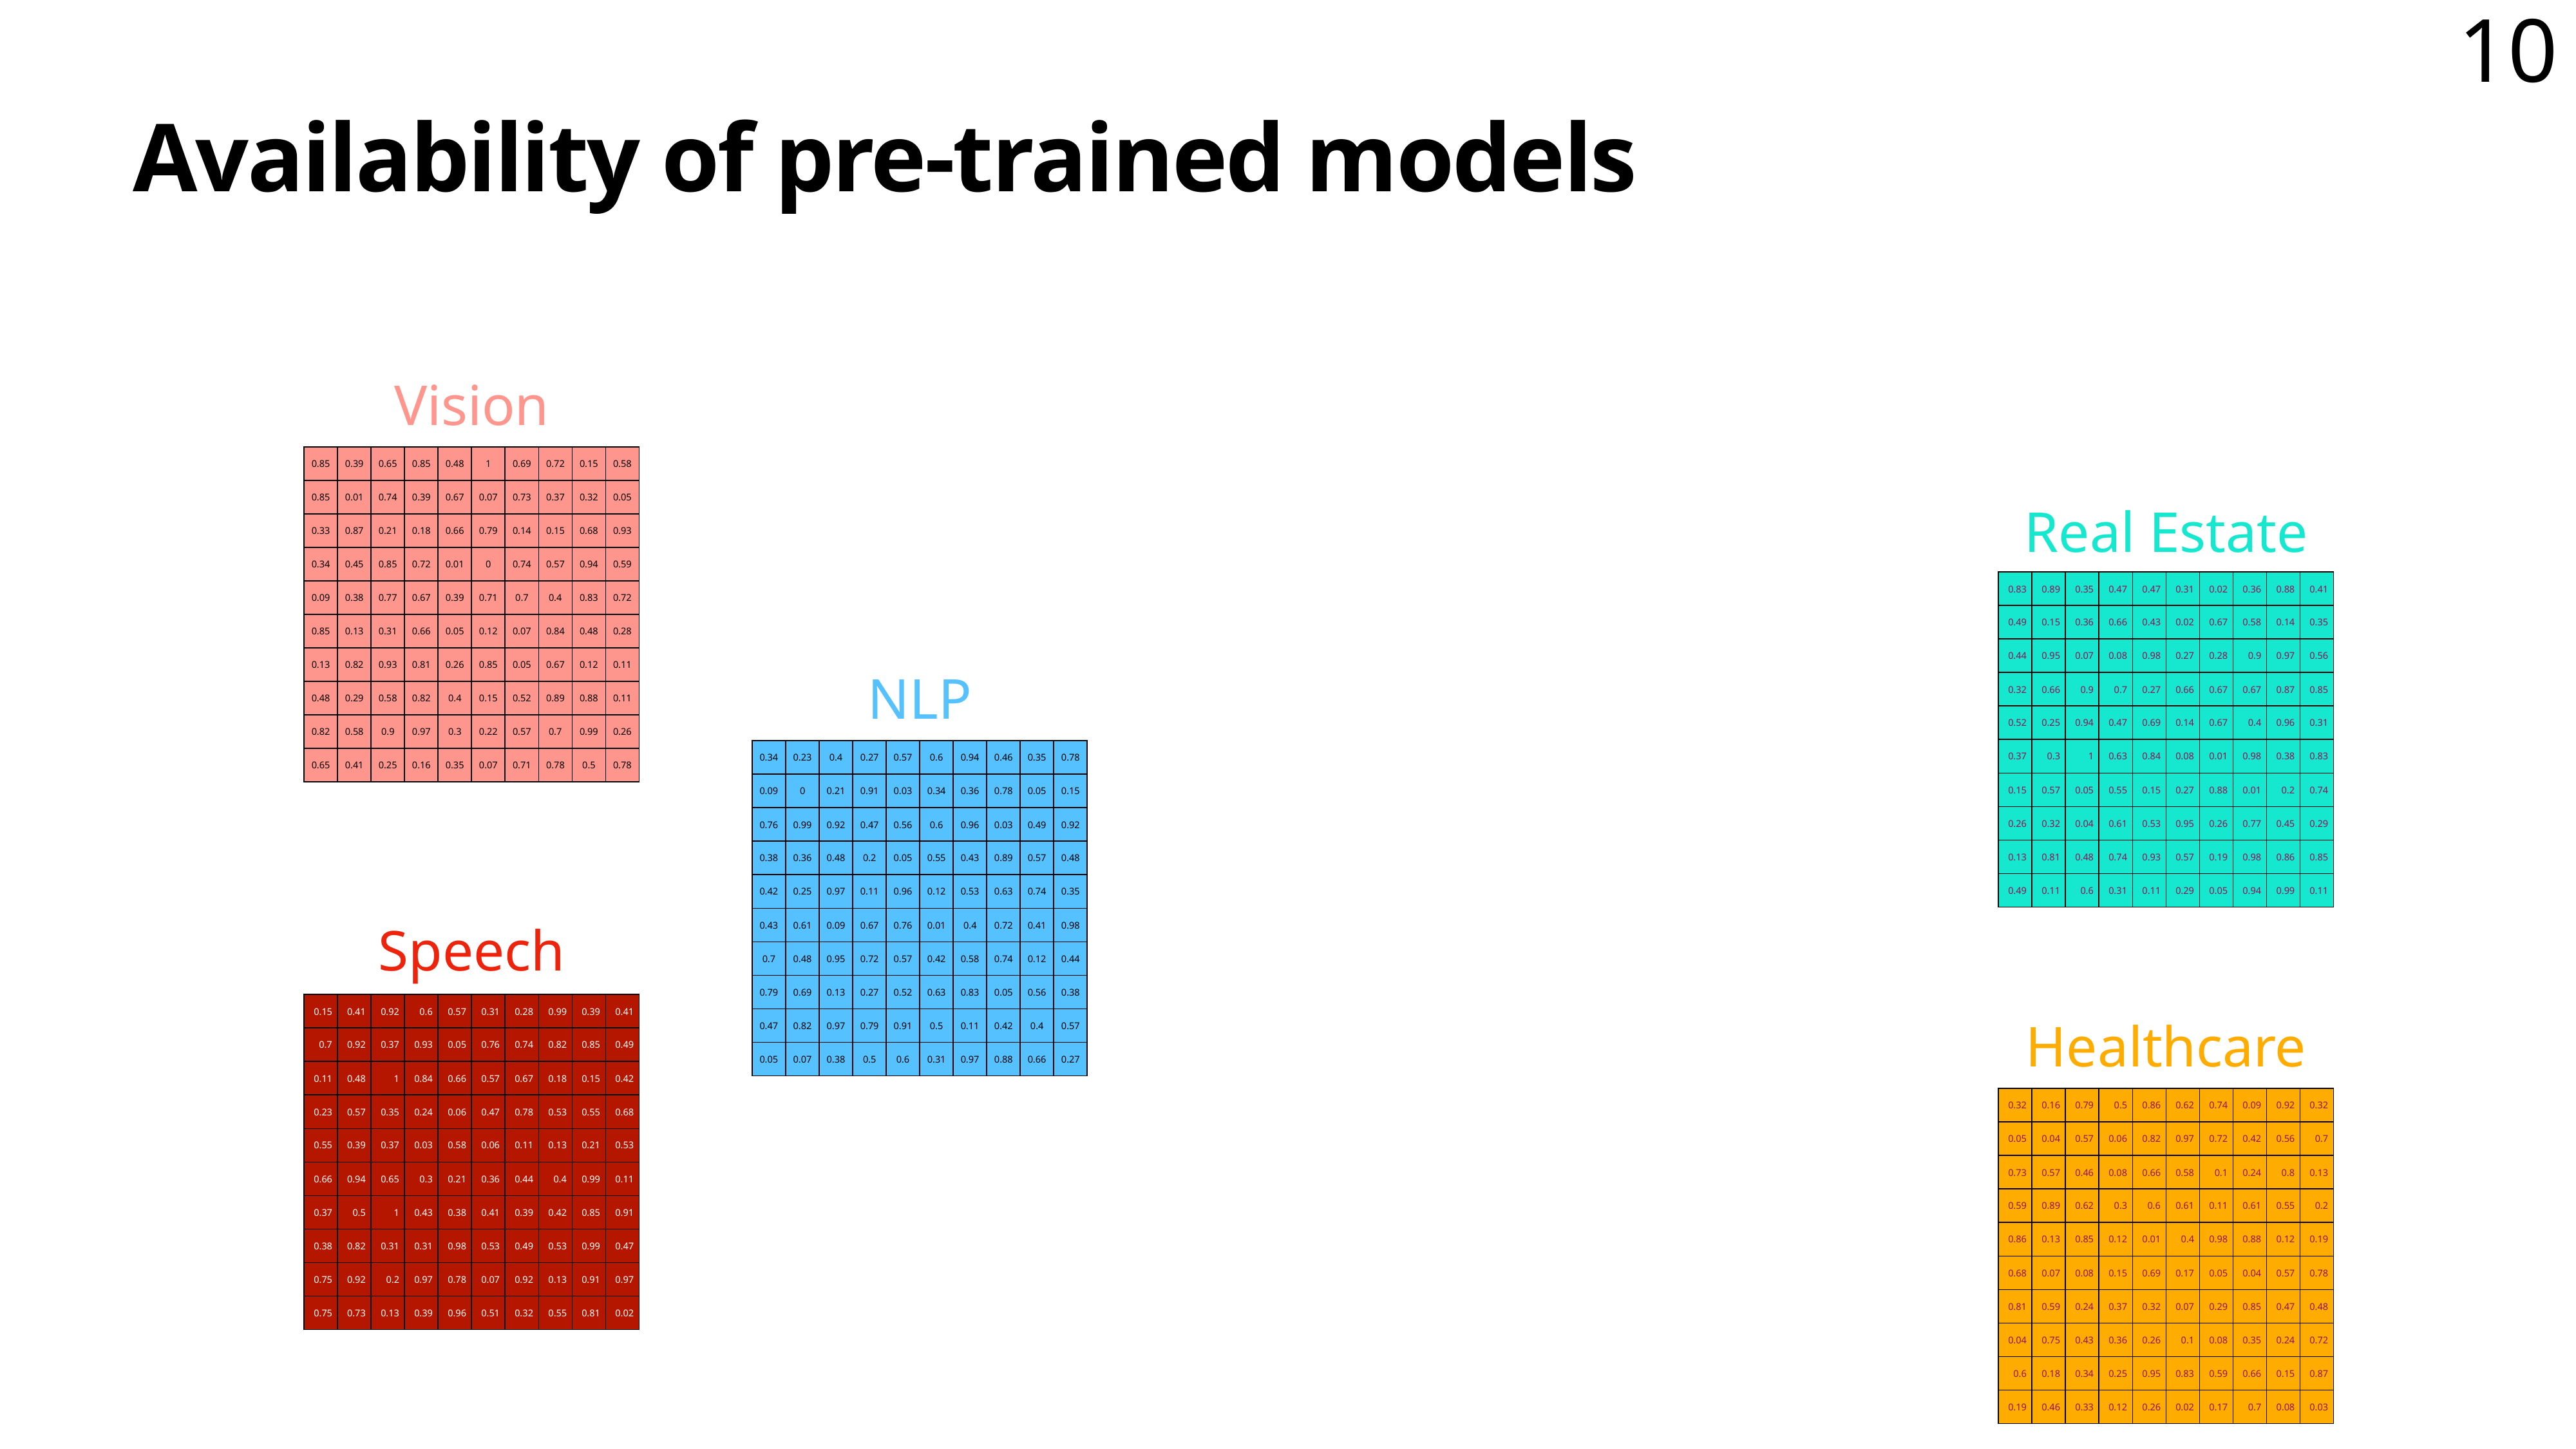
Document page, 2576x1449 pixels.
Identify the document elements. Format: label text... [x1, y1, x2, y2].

table_header 0.62 [2166, 1089, 2199, 1121]
table_cell 0.72 [606, 582, 639, 614]
table_cell 0.85 [2300, 840, 2333, 873]
table_header 0.65 [372, 448, 404, 480]
table_cell 0.5 [338, 1196, 370, 1229]
table_cell 0.98 [439, 1229, 471, 1262]
table_cell 0.73 [1999, 1156, 2031, 1188]
table_cell 0.59 [2032, 1290, 2065, 1323]
table_cell 0.75 [305, 1296, 337, 1329]
table_cell 0.17 [2166, 1256, 2199, 1289]
table_cell 0.88 [2233, 1223, 2266, 1256]
table_cell 0.35 [372, 1095, 404, 1128]
table_cell 0.05 [1999, 1122, 2031, 1155]
table_header 0.31 [2166, 573, 2199, 605]
table_cell 0.74 [987, 942, 1019, 975]
table_cell 0.15 [539, 515, 572, 547]
table_cell 0.37 [372, 1028, 404, 1061]
table_cell 0.05 [2200, 874, 2233, 907]
table_cell 0.03 [2300, 1390, 2333, 1423]
table_cell 0.6 [887, 1043, 919, 1075]
table_cell 0.15 [1054, 775, 1086, 807]
table_cell 0.95 [2032, 639, 2065, 672]
table_cell 0.35 [2300, 606, 2333, 638]
table_header 0.6 [920, 741, 952, 773]
table_cell 0.7 [2099, 673, 2132, 705]
table_cell 0.85 [2066, 1223, 2098, 1256]
table_cell 0.38 [439, 1196, 471, 1229]
table_header 0.57 [439, 995, 471, 1027]
table_cell 0.18 [405, 515, 437, 547]
table_cell 0.03 [405, 1129, 437, 1162]
table_cell 0.03 [887, 775, 919, 807]
table_cell 0.56 [2267, 1122, 2300, 1155]
table_cell 0.11 [305, 1062, 337, 1094]
table_header 0.47 [2133, 573, 2166, 605]
table_cell 0.42 [606, 1062, 639, 1094]
table_cell 0.84 [405, 1062, 437, 1094]
table_header 0.46 [987, 741, 1019, 773]
table_cell 0.8 [2267, 1156, 2300, 1188]
table_cell 0.12 [2099, 1223, 2132, 1256]
table_cell 0.91 [853, 775, 886, 807]
table_cell 0.56 [1021, 976, 1053, 1009]
table_cell 0.21 [372, 515, 404, 547]
table_cell 0.1 [2166, 1323, 2199, 1356]
table_cell 0.38 [1054, 976, 1086, 1009]
table_cell 0.79 [472, 515, 504, 547]
table_cell 0.84 [539, 615, 572, 647]
table_cell 0.66 [2032, 673, 2065, 705]
table_cell 0.13 [2300, 1156, 2333, 1188]
table_header 0.15 [573, 448, 605, 480]
table_cell 0.52 [887, 976, 919, 1009]
table_cell 0.12 [2267, 1223, 2300, 1256]
table_cell 0.6 [2066, 874, 2098, 907]
table_cell 0.07 [472, 749, 504, 781]
table_header 0.47 [2099, 573, 2132, 605]
table_cell 0.25 [2032, 706, 2065, 739]
table_cell 0.48 [338, 1062, 370, 1094]
table_cell 0.94 [573, 548, 605, 580]
table_header 0.92 [2267, 1089, 2300, 1121]
table_cell 0.74 [1021, 875, 1053, 908]
table_cell 0.12 [573, 649, 605, 681]
table_cell 0.24 [405, 1095, 437, 1128]
table_cell 0.61 [2099, 807, 2132, 840]
table_cell 0.09 [753, 775, 785, 807]
table_header 0.86 [2133, 1089, 2166, 1121]
table_cell 0.66 [439, 1062, 471, 1094]
table_cell 0.49 [506, 1229, 538, 1262]
table_cell 0.32 [2032, 807, 2065, 840]
table_cell 0.96 [439, 1296, 471, 1329]
table_cell 0.97 [405, 715, 437, 748]
table_cell 0.88 [573, 682, 605, 714]
table_cell 0.87 [338, 515, 370, 547]
table_cell 0.95 [2133, 1357, 2166, 1390]
table_cell 0.92 [820, 808, 852, 840]
table_cell 0.15 [2032, 606, 2065, 638]
table_cell 0.67 [2233, 673, 2266, 705]
table_cell 0.15 [2267, 1357, 2300, 1390]
table_cell 0.2 [2267, 773, 2300, 806]
table_cell 0.49 [1021, 808, 1053, 840]
table_cell 0.15 [1999, 773, 2031, 806]
table_cell 0.27 [2133, 673, 2166, 705]
table_cell 0.61 [2233, 1189, 2266, 1222]
table_cell 0.18 [2032, 1357, 2065, 1390]
table_cell 0.38 [820, 1043, 852, 1075]
table_header 0.02 [2200, 573, 2233, 605]
table_cell 0.6 [920, 808, 952, 840]
table_header 1 [472, 448, 504, 480]
table_cell 0.11 [853, 875, 886, 908]
table_cell 0.57 [1021, 842, 1053, 874]
table_header 0.85 [405, 448, 437, 480]
table_header 0.92 [372, 995, 404, 1027]
table_cell 0.72 [2300, 1323, 2333, 1356]
table_cell 0.58 [372, 682, 404, 714]
table_cell 0.96 [954, 808, 986, 840]
table_cell 0.55 [2099, 773, 2132, 806]
table_cell 0.49 [1999, 606, 2031, 638]
table_cell 0.72 [405, 548, 437, 580]
table_cell 0.01 [338, 481, 370, 513]
table_cell 0.04 [2032, 1122, 2065, 1155]
text_box Real Estate [2019, 491, 2314, 569]
table_cell 0.44 [1999, 639, 2031, 672]
table_cell 0.26 [1999, 807, 2031, 840]
table_cell 0.52 [1999, 706, 2031, 739]
table_cell 0.15 [2133, 773, 2166, 806]
table_cell 0.7 [2233, 1390, 2266, 1423]
table_cell 0.53 [472, 1229, 504, 1262]
table_cell 0.68 [1999, 1256, 2031, 1289]
table_header 0.89 [2032, 573, 2065, 605]
table_cell 0.21 [820, 775, 852, 807]
table_cell 0.94 [2233, 874, 2266, 907]
table_cell 0.26 [2200, 807, 2233, 840]
table_header 0.34 [753, 741, 785, 773]
table_header 0.41 [338, 995, 370, 1027]
table_cell 0.32 [573, 481, 605, 513]
table_cell 0.37 [2099, 1290, 2132, 1323]
table_cell 1 [2066, 740, 2098, 773]
table_cell 0.65 [305, 749, 337, 781]
table_cell 0.53 [954, 875, 986, 908]
table_cell 0 [472, 548, 504, 580]
table_cell 0.47 [753, 1009, 785, 1042]
table_cell 0.48 [2066, 840, 2098, 873]
table_cell 0.47 [2267, 1290, 2300, 1323]
table_cell 0.08 [2200, 1323, 2233, 1356]
table_cell 0.91 [887, 1009, 919, 1042]
table_cell 0.05 [887, 842, 919, 874]
table_cell 0.67 [405, 582, 437, 614]
text_box Speech [373, 910, 571, 987]
table_cell 0.49 [1999, 874, 2031, 907]
table_cell 0.48 [820, 842, 852, 874]
table_cell 0.33 [305, 515, 337, 547]
table_cell 0.57 [2032, 773, 2065, 806]
table_cell 0.82 [2133, 1122, 2166, 1155]
table_cell 0.41 [338, 749, 370, 781]
table_cell 0.57 [2032, 1156, 2065, 1188]
table_cell 0.88 [2200, 773, 2233, 806]
table_cell 0.05 [753, 1043, 785, 1075]
table_cell 0.2 [372, 1263, 404, 1296]
table_cell 0.58 [439, 1129, 471, 1162]
table_cell 0.12 [472, 615, 504, 647]
table_cell 0.29 [2300, 807, 2333, 840]
table_cell 0.61 [2166, 1189, 2199, 1222]
table_cell 0.31 [2300, 706, 2333, 739]
table_cell 0.05 [439, 615, 471, 647]
table_cell 0.66 [2099, 606, 2132, 638]
table_cell 0.34 [2066, 1357, 2098, 1390]
table_cell 0.19 [2200, 840, 2233, 873]
table_cell 0.71 [472, 582, 504, 614]
table_cell 0.14 [2267, 606, 2300, 638]
table_cell 0.49 [606, 1028, 639, 1061]
table_cell 0.53 [539, 1229, 572, 1262]
table_cell 0.66 [2166, 673, 2199, 705]
table_cell 0.86 [2267, 840, 2300, 873]
table_cell 0.4 [539, 1162, 572, 1195]
table_cell 0.95 [820, 942, 852, 975]
table_cell 0.08 [2099, 639, 2132, 672]
table_header 0.94 [954, 741, 986, 773]
table_cell 0.42 [753, 875, 785, 908]
table_cell 0.13 [372, 1296, 404, 1329]
table_cell 0.79 [753, 976, 785, 1009]
table_cell 0.66 [439, 515, 471, 547]
table_cell 0.3 [2032, 740, 2065, 773]
table_cell 0.38 [338, 582, 370, 614]
table_cell 0.15 [472, 682, 504, 714]
table_cell 0.39 [405, 481, 437, 513]
table_header 0.15 [305, 995, 337, 1027]
table_cell 0.07 [2066, 639, 2098, 672]
table_cell 0.72 [987, 909, 1019, 942]
text_box NLP [862, 658, 978, 735]
table_cell 0.94 [338, 1162, 370, 1195]
table_cell 0.78 [539, 749, 572, 781]
text_box Vision [388, 365, 555, 442]
table_cell 0.59 [1999, 1189, 2031, 1222]
table_cell 0.41 [1021, 909, 1053, 942]
table_cell 0.1 [2200, 1156, 2233, 1188]
table_cell 0.39 [405, 1296, 437, 1329]
table_cell 0.31 [372, 615, 404, 647]
table_cell 0.57 [2066, 1122, 2098, 1155]
table_cell 0.67 [539, 649, 572, 681]
table_cell 0.56 [887, 808, 919, 840]
table_cell 0.98 [2200, 1223, 2233, 1256]
table_cell 0.76 [753, 808, 785, 840]
table_cell 0.43 [753, 909, 785, 942]
table_cell 0.13 [539, 1129, 572, 1162]
table_header 0.35 [2066, 573, 2098, 605]
table_cell 0.27 [2166, 639, 2199, 672]
table_cell 0.77 [2233, 807, 2266, 840]
table_cell 0.86 [1999, 1223, 2031, 1256]
table_header 0.28 [506, 995, 538, 1027]
table_cell 0.25 [786, 875, 819, 908]
table_header 0.69 [506, 448, 538, 480]
table_cell 0.74 [2099, 840, 2132, 873]
table_cell 0.06 [472, 1129, 504, 1162]
table_cell 0.74 [506, 548, 538, 580]
table_cell 0.48 [2300, 1290, 2333, 1323]
table_cell 0.67 [2200, 606, 2233, 638]
table_cell 0.92 [338, 1028, 370, 1061]
table_cell 0.84 [2133, 740, 2166, 773]
table_cell 0.34 [305, 548, 337, 580]
table_cell 0.47 [853, 808, 886, 840]
table_cell 0.99 [2267, 874, 2300, 907]
table_cell 0.26 [606, 715, 639, 748]
table_cell 0.01 [2200, 740, 2233, 773]
table_cell 0.63 [2099, 740, 2132, 773]
table_cell 0.06 [2099, 1122, 2132, 1155]
table_cell 0.48 [573, 615, 605, 647]
table_cell 0.73 [506, 481, 538, 513]
table_cell 0.11 [2133, 874, 2166, 907]
table_cell 0.17 [2200, 1390, 2233, 1423]
table_cell 0.35 [439, 749, 471, 781]
table_cell 0.67 [439, 481, 471, 513]
table_cell 0.66 [2133, 1156, 2166, 1188]
table_header 0.85 [305, 448, 337, 480]
table_cell 0.74 [372, 481, 404, 513]
table_cell 0.13 [820, 976, 852, 1009]
table_cell 0.4 [954, 909, 986, 942]
table_cell 0.37 [305, 1196, 337, 1229]
table_cell 0.58 [2166, 1156, 2199, 1188]
table_cell 0.05 [2066, 773, 2098, 806]
table_cell 0.59 [2200, 1357, 2233, 1390]
table_cell 0.07 [786, 1043, 819, 1075]
table_cell 0.97 [2267, 639, 2300, 672]
table_cell 0.28 [2200, 639, 2233, 672]
table_cell 0.5 [920, 1009, 952, 1042]
table_cell 0.19 [1999, 1390, 2031, 1423]
table_cell 0.08 [2166, 740, 2199, 773]
table_cell 0.69 [2133, 706, 2166, 739]
table_cell 0.97 [405, 1263, 437, 1296]
table_cell 0.91 [573, 1263, 605, 1296]
table_cell 0.77 [372, 582, 404, 614]
table_cell 0.93 [372, 649, 404, 681]
table_cell 0.76 [887, 909, 919, 942]
table_cell 0.98 [2233, 740, 2266, 773]
table_cell 0.57 [887, 942, 919, 975]
table_cell 0.2 [853, 842, 886, 874]
table_cell 0.81 [405, 649, 437, 681]
table_cell 0.26 [439, 649, 471, 681]
table_cell 0.16 [405, 749, 437, 781]
table_cell 0.13 [305, 649, 337, 681]
table_cell 0.36 [954, 775, 986, 807]
table_cell 0.9 [2233, 639, 2266, 672]
table_cell 0.69 [2133, 1256, 2166, 1289]
table_cell 0.93 [405, 1028, 437, 1061]
text_box Healthcare [2020, 1007, 2312, 1084]
table_cell 0.66 [2233, 1357, 2266, 1390]
table_header 0.32 [2300, 1089, 2333, 1121]
table_cell 0.05 [439, 1028, 471, 1061]
table_cell 0.37 [539, 481, 572, 513]
table_cell 0.31 [405, 1229, 437, 1262]
table_cell 0.81 [573, 1296, 605, 1329]
table_cell 0.4 [2233, 706, 2266, 739]
table_cell 0.9 [372, 715, 404, 748]
table_cell 0.52 [506, 682, 538, 714]
table_cell 0.26 [2133, 1390, 2166, 1423]
table_cell 0.11 [606, 1162, 639, 1195]
table_cell 0.58 [2233, 606, 2266, 638]
table_cell 0.4 [1021, 1009, 1053, 1042]
table_cell 0.59 [606, 548, 639, 580]
table_cell 0.07 [472, 481, 504, 513]
table_cell 0.29 [338, 682, 370, 714]
table_cell 0.55 [539, 1296, 572, 1329]
table_cell 0.67 [2200, 673, 2233, 705]
table_cell 0.11 [2300, 874, 2333, 907]
table_cell 0.04 [1999, 1323, 2031, 1356]
table_cell 0.24 [2267, 1323, 2300, 1356]
table_cell 0.26 [2133, 1323, 2166, 1356]
table_cell 0.83 [573, 582, 605, 614]
table_cell 0.99 [573, 715, 605, 748]
table_cell 0.57 [338, 1095, 370, 1128]
table_cell 0.05 [506, 649, 538, 681]
table_cell 0.57 [506, 715, 538, 748]
table_cell 0.02 [2166, 606, 2199, 638]
table_cell 0.36 [2099, 1323, 2132, 1356]
table_cell 0.87 [2267, 673, 2300, 705]
table_header 0.6 [405, 995, 437, 1027]
table_cell 0.78 [439, 1263, 471, 1296]
table_cell 0.72 [853, 942, 886, 975]
table_cell 0.29 [2166, 874, 2199, 907]
table_cell 0.76 [472, 1028, 504, 1061]
table_cell 0.92 [338, 1263, 370, 1296]
table_cell 0.9 [2066, 673, 2098, 705]
table_cell 0.82 [786, 1009, 819, 1042]
table_cell 0.01 [920, 909, 952, 942]
table_cell 1 [372, 1062, 404, 1094]
table_cell 0.7 [539, 715, 572, 748]
table_cell 0.08 [2267, 1390, 2300, 1423]
table_cell 0.5 [573, 749, 605, 781]
table_cell 0.99 [786, 808, 819, 840]
table_header 0.27 [853, 741, 886, 773]
table_cell 0.57 [2166, 840, 2199, 873]
table_cell 0.48 [1054, 842, 1086, 874]
table_cell 0.85 [305, 481, 337, 513]
table_header 0.36 [2233, 573, 2266, 605]
table_cell 0.43 [2066, 1323, 2098, 1356]
table_cell 0.13 [338, 615, 370, 647]
table_cell 0.66 [1021, 1043, 1053, 1075]
table_cell 0.75 [305, 1263, 337, 1296]
table_cell 0.34 [920, 775, 952, 807]
text_box [2288, 0, 2576, 119]
table_cell 0.33 [2066, 1390, 2098, 1423]
table_cell 0.45 [2267, 807, 2300, 840]
table_header 0.31 [472, 995, 504, 1027]
table_cell 0.57 [1054, 1009, 1086, 1042]
table_cell 0.78 [606, 749, 639, 781]
table_cell 0.07 [506, 615, 538, 647]
table_cell 0.95 [2166, 807, 2199, 840]
table_header 0.5 [2099, 1089, 2132, 1121]
table_cell 0.81 [1999, 1290, 2031, 1323]
table_cell 0.15 [2099, 1256, 2132, 1289]
table_header 0.58 [606, 448, 639, 480]
table_cell 0.21 [439, 1162, 471, 1195]
table_cell 0.7 [506, 582, 538, 614]
table_cell 0.51 [472, 1296, 504, 1329]
table_cell 0.45 [338, 548, 370, 580]
table_cell 0.3 [2099, 1189, 2132, 1222]
table_header 0.35 [1021, 741, 1053, 773]
table_cell 0.82 [405, 682, 437, 714]
table_cell 0.53 [606, 1129, 639, 1162]
table_cell 0.36 [472, 1162, 504, 1195]
table_cell 0.85 [2300, 673, 2333, 705]
table_cell 0.57 [539, 548, 572, 580]
table_cell 0.01 [439, 548, 471, 580]
table_cell 0.36 [786, 842, 819, 874]
table_cell 0.74 [2300, 773, 2333, 806]
table_cell 0.94 [2066, 706, 2098, 739]
table_cell 0.42 [2233, 1122, 2266, 1155]
table_cell 0.38 [305, 1229, 337, 1262]
table_cell 0.63 [987, 875, 1019, 908]
table_cell 0.99 [573, 1229, 605, 1262]
table_cell 0.68 [606, 1095, 639, 1128]
table_cell 0.6 [2133, 1189, 2166, 1222]
table_cell 0.81 [2032, 840, 2065, 873]
table_header 0.88 [2267, 573, 2300, 605]
table_cell 0.78 [2300, 1256, 2333, 1289]
table_cell 0.01 [2233, 773, 2266, 806]
table_cell 0.93 [606, 515, 639, 547]
table_cell 1 [372, 1196, 404, 1229]
table_cell 0.78 [987, 775, 1019, 807]
table_cell 0.4 [439, 682, 471, 714]
table_cell 0.11 [606, 649, 639, 681]
table_cell 0.13 [1999, 840, 2031, 873]
table_cell 0.99 [573, 1162, 605, 1195]
table_cell 0.42 [539, 1196, 572, 1229]
table_cell 0.53 [2133, 807, 2166, 840]
table_cell 0.68 [573, 515, 605, 547]
table_cell 0.83 [2166, 1357, 2199, 1390]
table_cell 0.36 [2066, 606, 2098, 638]
table_cell 0.7 [2300, 1122, 2333, 1155]
table_cell 0.57 [2267, 1256, 2300, 1289]
table_cell 0.85 [573, 1196, 605, 1229]
table_cell 0.01 [2133, 1223, 2166, 1256]
table_cell 0.85 [372, 548, 404, 580]
table_cell 0.82 [338, 649, 370, 681]
table_header 0.23 [786, 741, 819, 773]
table_cell 0.57 [472, 1062, 504, 1094]
table_cell 0.83 [2300, 740, 2333, 773]
table_cell 0.24 [2233, 1156, 2266, 1188]
table_cell 0.23 [305, 1095, 337, 1128]
table_cell 0.56 [2300, 639, 2333, 672]
table_cell 0.3 [405, 1162, 437, 1195]
table_cell 0.74 [506, 1028, 538, 1061]
table_header 0.48 [439, 448, 471, 480]
table_cell 0.05 [987, 976, 1019, 1009]
table_cell 0.42 [920, 942, 952, 975]
table_cell 0.91 [606, 1196, 639, 1229]
table_cell 0.08 [2066, 1256, 2098, 1289]
table_cell 0.24 [2066, 1290, 2098, 1323]
table_cell 0.43 [2133, 606, 2166, 638]
table_cell 0.11 [506, 1129, 538, 1162]
table_cell 0.48 [305, 682, 337, 714]
table_cell 0.32 [1999, 673, 2031, 705]
table_cell 0.05 [606, 481, 639, 513]
table_cell 0.13 [2032, 1223, 2065, 1256]
table_cell 0.15 [573, 1062, 605, 1094]
table_cell 0.31 [2099, 874, 2132, 907]
table_header 0.39 [573, 995, 605, 1027]
table_cell 0.39 [439, 582, 471, 614]
table_cell 0.14 [2166, 706, 2199, 739]
table_cell 0.97 [2166, 1122, 2199, 1155]
table_cell 0.92 [506, 1263, 538, 1296]
table_cell 0.85 [573, 1028, 605, 1061]
table_cell 0.7 [753, 942, 785, 975]
table_cell 0.11 [606, 682, 639, 714]
table_cell 0.18 [539, 1062, 572, 1094]
table_cell 0.58 [338, 715, 370, 748]
table_cell 0.2 [2300, 1189, 2333, 1222]
table_cell 0.27 [1054, 1043, 1086, 1075]
table_cell 0.11 [2200, 1189, 2233, 1222]
table_cell 0.58 [954, 942, 986, 975]
table_cell 0.29 [2200, 1290, 2233, 1323]
table_cell 0.38 [2267, 740, 2300, 773]
table_cell 0.05 [1021, 775, 1053, 807]
table_cell 0.44 [506, 1162, 538, 1195]
table_cell 0.04 [2066, 807, 2098, 840]
table_cell 0.11 [954, 1009, 986, 1042]
table_cell 0.92 [1054, 808, 1086, 840]
table_cell 0.25 [2099, 1357, 2132, 1390]
table_header 0.16 [2032, 1089, 2065, 1121]
table_cell 0.55 [305, 1129, 337, 1162]
table_cell 0.07 [472, 1263, 504, 1296]
table_cell 0.27 [2166, 773, 2199, 806]
table_cell 0.46 [2032, 1390, 2065, 1423]
table_cell 0.31 [372, 1229, 404, 1262]
table_cell 0.07 [2166, 1290, 2199, 1323]
table_header 0.4 [820, 741, 852, 773]
table_cell 0.53 [539, 1095, 572, 1128]
table_cell 0.44 [1054, 942, 1086, 975]
table_cell 0.31 [920, 1043, 952, 1075]
table_cell 0.96 [887, 875, 919, 908]
table_cell 0.22 [472, 715, 504, 748]
table_cell 0.37 [1999, 740, 2031, 773]
table_cell 0.43 [405, 1196, 437, 1229]
table_cell 0.75 [2032, 1323, 2065, 1356]
table_header 0.32 [1999, 1089, 2031, 1121]
table_cell 0.85 [305, 615, 337, 647]
table_cell 0.46 [2066, 1156, 2098, 1188]
title Availability of pre-trained models [127, 113, 2449, 266]
table_cell 0.82 [539, 1028, 572, 1061]
table_cell 0.37 [372, 1129, 404, 1162]
table_cell 0.69 [786, 976, 819, 1009]
table_cell 0.21 [573, 1129, 605, 1162]
table_cell 0.72 [2200, 1122, 2233, 1155]
table_cell 0.06 [439, 1095, 471, 1128]
table_cell 0.07 [2032, 1256, 2065, 1289]
table_cell 0.82 [305, 715, 337, 748]
table_cell 0.65 [372, 1162, 404, 1195]
table_cell 0.87 [2300, 1357, 2333, 1390]
table_cell 0.19 [2300, 1223, 2333, 1256]
table_cell 0.02 [2166, 1390, 2199, 1423]
table_cell 0.63 [920, 976, 952, 1009]
table_cell 0.39 [338, 1129, 370, 1162]
table_header 0.83 [1999, 573, 2031, 605]
table_cell 0.09 [305, 582, 337, 614]
table_cell 0.32 [2133, 1290, 2166, 1323]
table_cell 0.98 [2233, 840, 2266, 873]
table_cell 0.71 [506, 749, 538, 781]
table_cell 0.12 [1021, 942, 1053, 975]
table_cell 0.97 [820, 875, 852, 908]
table_cell 0.67 [853, 909, 886, 942]
table_cell 0.5 [853, 1043, 886, 1075]
table_cell 0.97 [954, 1043, 986, 1075]
table_cell 0.35 [1054, 875, 1086, 908]
table_cell 0.14 [506, 515, 538, 547]
table_cell 0.89 [2032, 1189, 2065, 1222]
table_cell 0.67 [2200, 706, 2233, 739]
table_cell 0.32 [506, 1296, 538, 1329]
table_cell 0.04 [2233, 1256, 2266, 1289]
table_cell 0.27 [853, 976, 886, 1009]
table_cell 0.05 [2200, 1256, 2233, 1289]
table_header 0.79 [2066, 1089, 2098, 1121]
table_cell 0.89 [987, 842, 1019, 874]
table_cell 0.12 [920, 875, 952, 908]
table_cell 0.88 [987, 1043, 1019, 1075]
table_cell 0.47 [606, 1229, 639, 1262]
table_cell 0.61 [786, 909, 819, 942]
table_cell 0.03 [987, 808, 1019, 840]
table_cell 0.4 [2166, 1223, 2199, 1256]
table_cell 0.13 [539, 1263, 572, 1296]
table_header 0.57 [887, 741, 919, 773]
table_cell 0.4 [539, 582, 572, 614]
table_cell 0.78 [506, 1095, 538, 1128]
table_cell 0.12 [2099, 1390, 2132, 1423]
table_cell 0.55 [2267, 1189, 2300, 1222]
table_cell 0.47 [2099, 706, 2132, 739]
table_cell 0.55 [920, 842, 952, 874]
table_cell 0.93 [2133, 840, 2166, 873]
table_cell 0.98 [2133, 639, 2166, 672]
table_cell 0.55 [573, 1095, 605, 1128]
table_cell 0.66 [305, 1162, 337, 1195]
table_cell 0.11 [2032, 874, 2065, 907]
table_cell 0.28 [606, 615, 639, 647]
table_cell 0.85 [2233, 1290, 2266, 1323]
table_cell 0.67 [506, 1062, 538, 1094]
table_cell 0.42 [987, 1009, 1019, 1042]
table_cell 0.02 [606, 1296, 639, 1329]
table_header 0.72 [539, 448, 572, 480]
table_cell 0.35 [2233, 1323, 2266, 1356]
table_cell 0.09 [820, 909, 852, 942]
table_cell 0.83 [954, 976, 986, 1009]
table_cell 0.38 [753, 842, 785, 874]
table_cell 0.89 [539, 682, 572, 714]
table_header 0.78 [1054, 741, 1086, 773]
table_cell 0.6 [1999, 1357, 2031, 1390]
table_cell 0.39 [506, 1196, 538, 1229]
table_cell 0.7 [305, 1028, 337, 1061]
table_cell 0.62 [2066, 1189, 2098, 1222]
table_cell 0.98 [1054, 909, 1086, 942]
table_header 0.99 [539, 995, 572, 1027]
table_header 0.41 [2300, 573, 2333, 605]
table_cell 0.41 [472, 1196, 504, 1229]
table_header 0.09 [2233, 1089, 2266, 1121]
table_header 0.74 [2200, 1089, 2233, 1121]
table_cell 0.96 [2267, 706, 2300, 739]
table_cell 0.47 [472, 1095, 504, 1128]
table_cell 0.48 [786, 942, 819, 975]
table_cell 0.73 [338, 1296, 370, 1329]
table_cell 0.79 [853, 1009, 886, 1042]
table_cell 0.3 [439, 715, 471, 748]
table_cell 0.82 [338, 1229, 370, 1262]
table_cell 0.66 [405, 615, 437, 647]
table_cell 0.97 [606, 1263, 639, 1296]
table_cell 0.25 [372, 749, 404, 781]
table_cell 0.08 [2099, 1156, 2132, 1188]
table_header 0.39 [338, 448, 370, 480]
table_cell 0.97 [820, 1009, 852, 1042]
table_header 0.41 [606, 995, 639, 1027]
table_cell 0.85 [472, 649, 504, 681]
table_cell 0 [786, 775, 819, 807]
table_cell 0.43 [954, 842, 986, 874]
